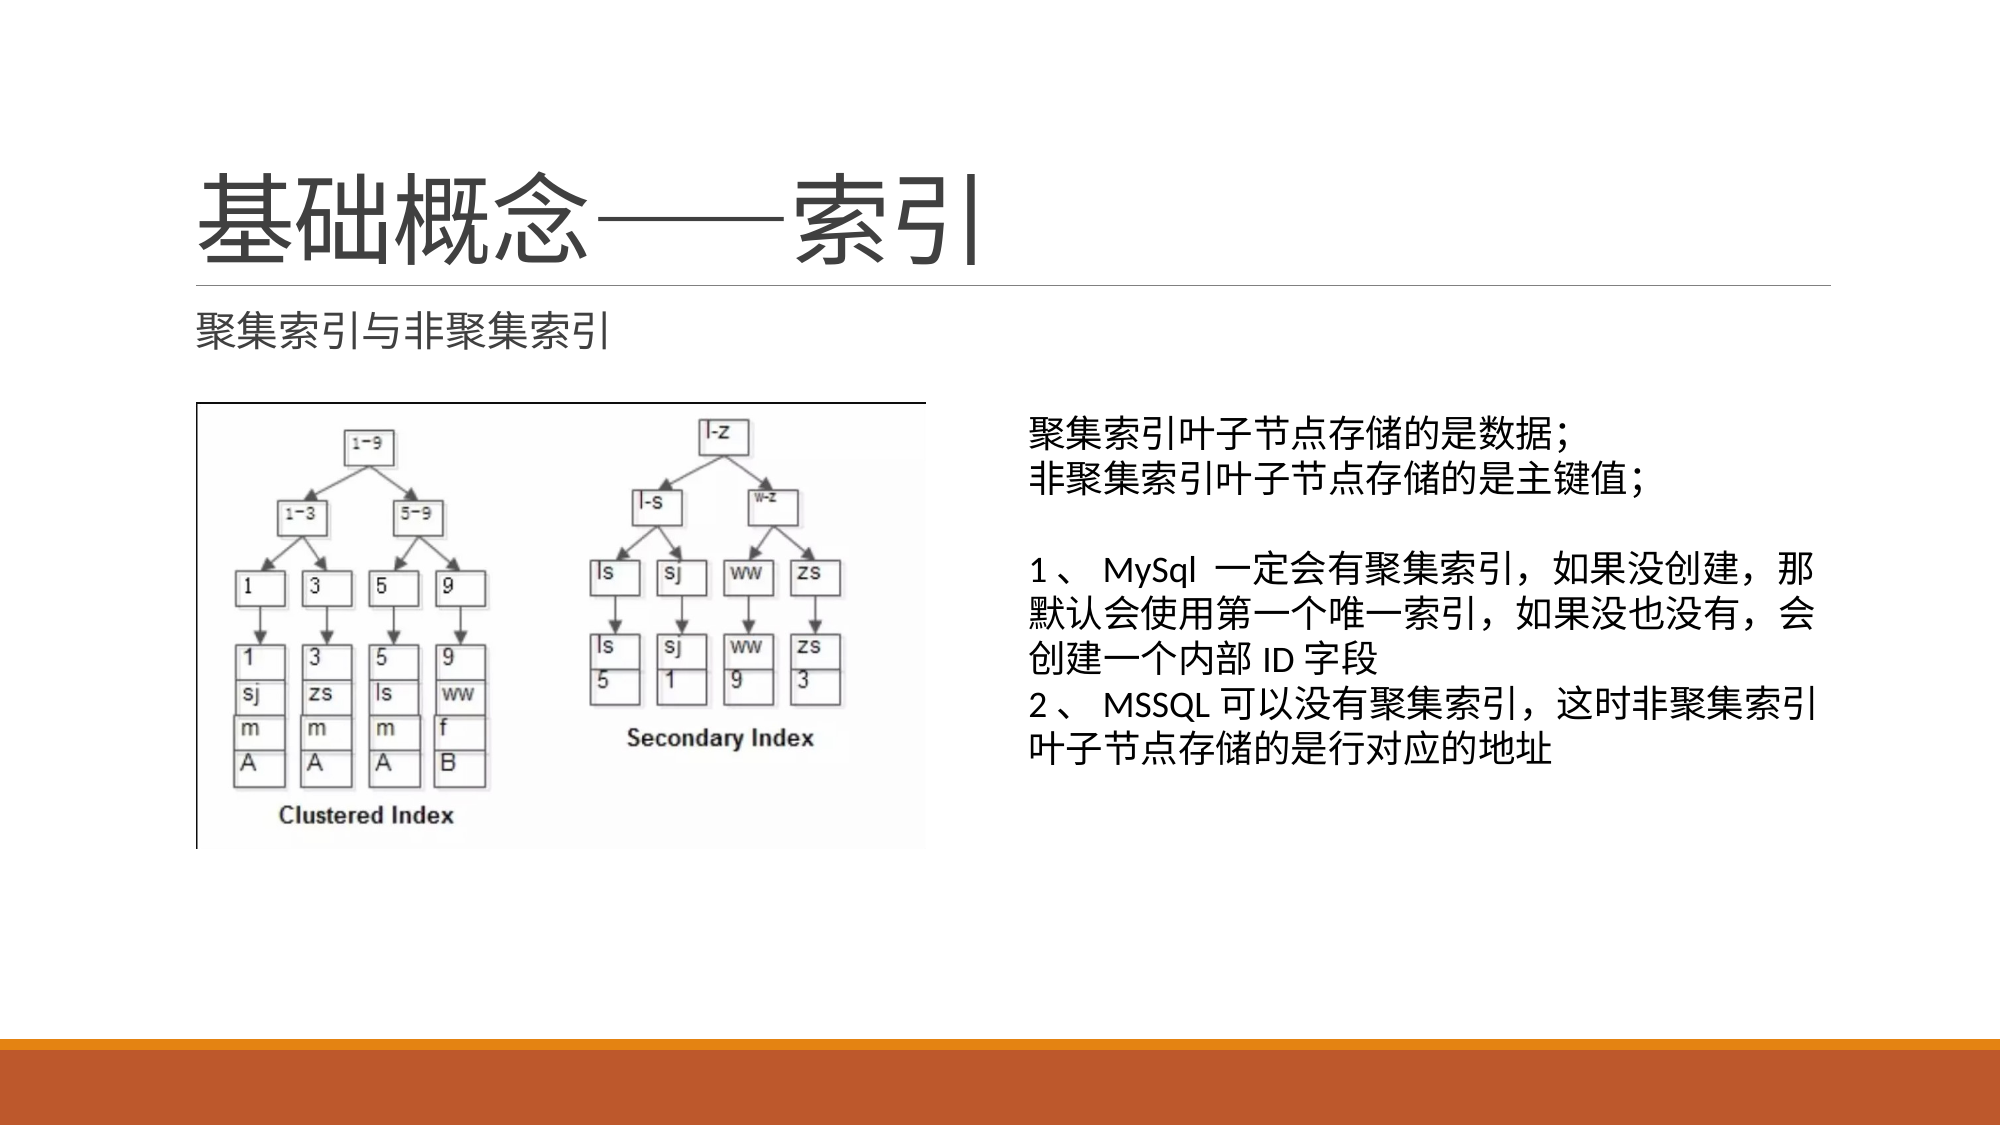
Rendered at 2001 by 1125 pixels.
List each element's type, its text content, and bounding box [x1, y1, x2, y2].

picture [196, 402, 926, 850]
list 聚集索引与非聚集索引 [180, 302, 1830, 963]
title 基础概念——索引 [180, 47, 1830, 285]
text_box 聚集索引叶子节点存储的是数据； 非聚集索引叶子节点存储的是主键值； 1、MySql 一定会有聚集索引，如果没创建，那默认会使用第一个唯一索引，如果没也没有，会创建一个内部ID字段 2、MSSQL可以没有聚集索引，这时非聚集索引叶子节点存储的是行对应的地址 [1013, 402, 1863, 868]
